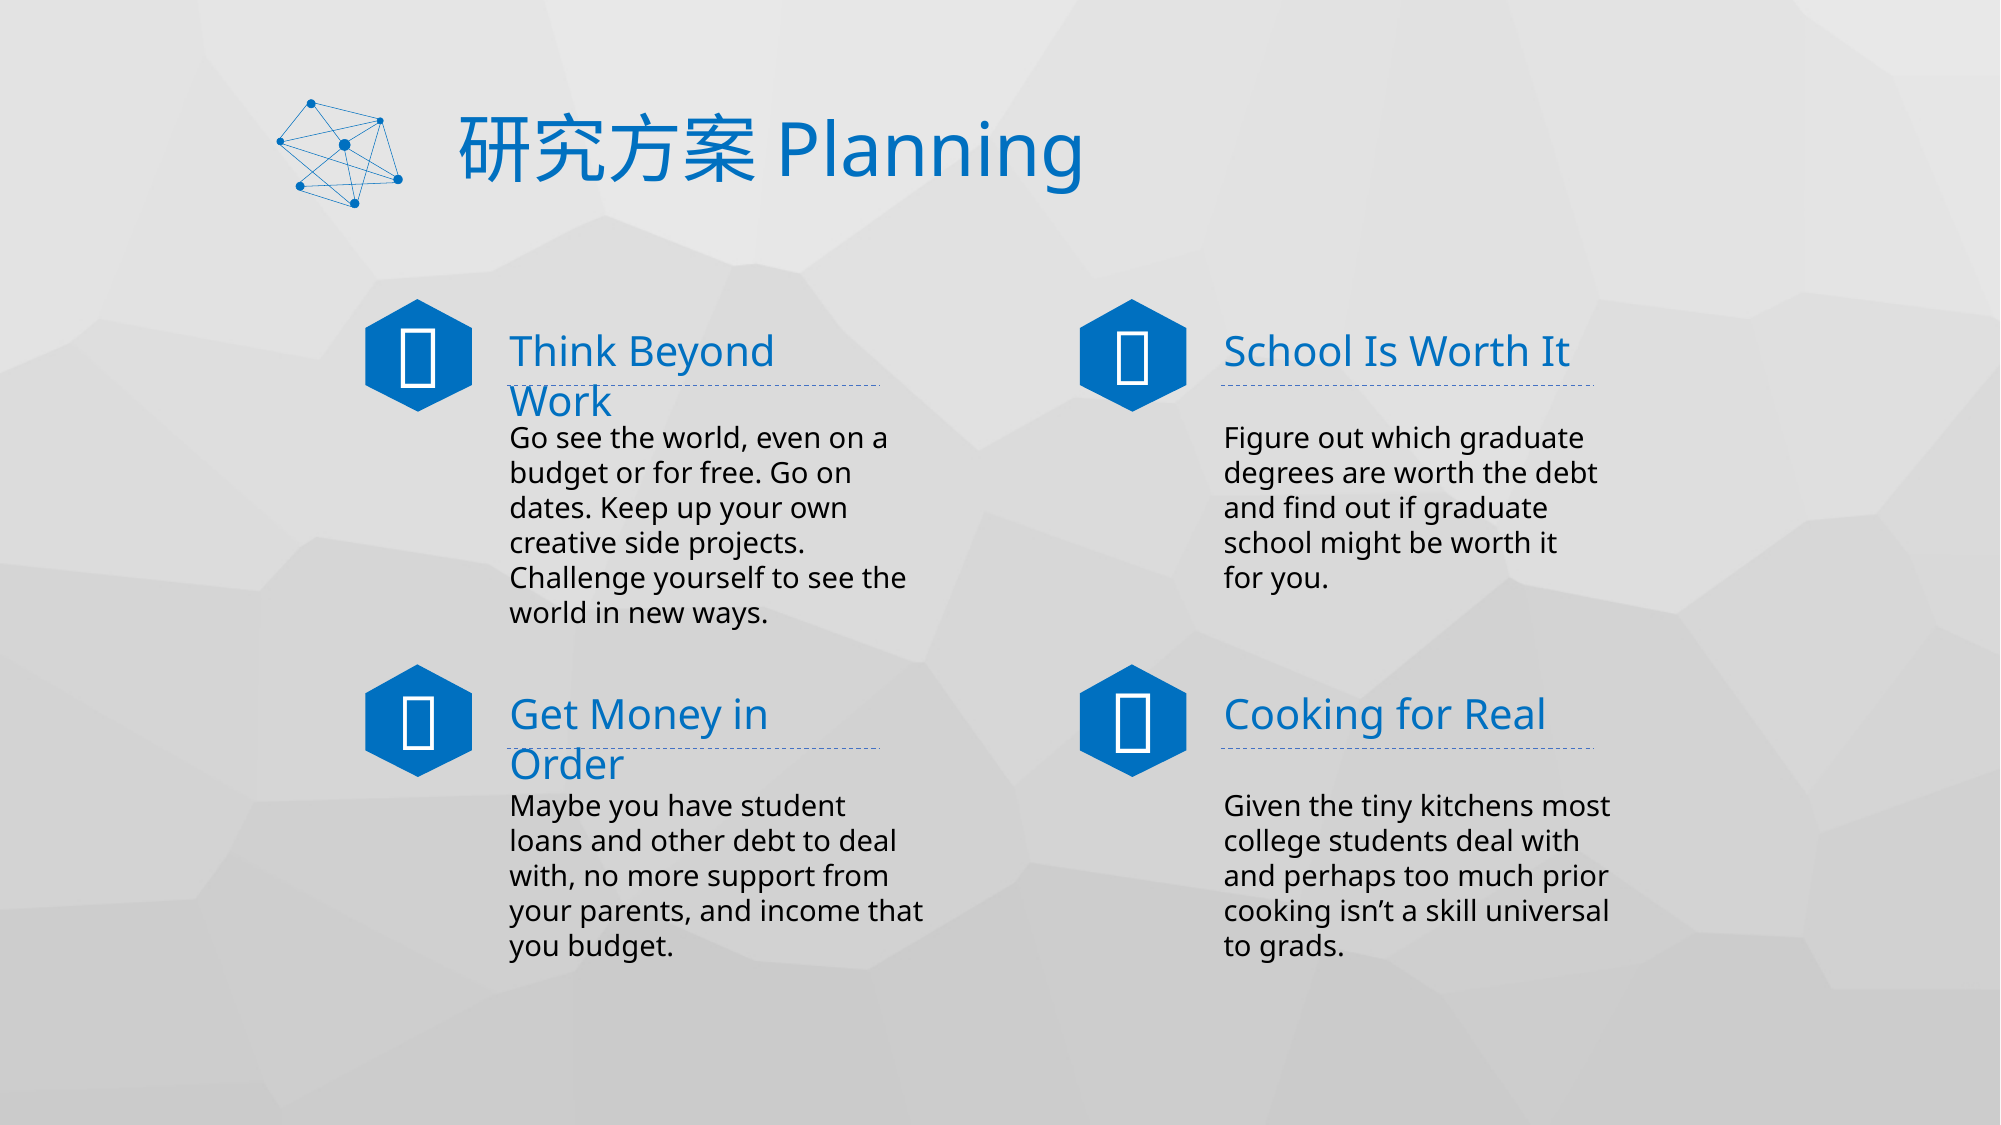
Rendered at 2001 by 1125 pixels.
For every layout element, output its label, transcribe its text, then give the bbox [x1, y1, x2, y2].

text_box  [365, 664, 472, 777]
title 研究方案Planning [442, 87, 1633, 217]
text_box  [1079, 299, 1187, 412]
text_box Figure out which graduate degrees are worth the debt and find out if graduate school might be worth it for you. [1208, 411, 1616, 602]
text_box School Is Worth It [1208, 317, 1616, 382]
text_box Go see the world, even on a budget or for free. Go on dates. Keep up your own creative side projects. Challenge yourself to see the world in new ways. [494, 411, 942, 637]
text_box Maybe you have student loans and other debt to deal with, no more support from your parents, and income that you budget. [494, 780, 942, 970]
text_box Get Money in Order [494, 680, 902, 780]
text_box  [365, 299, 472, 412]
picture [0, 0, 2001, 1125]
text_box  [1079, 664, 1187, 777]
text_box Think Beyond Work [494, 316, 902, 411]
text_box Given the tiny kitchens most college students deal with and perhaps too much prior cooking isn’t a skill universal to grads. [1208, 780, 1639, 970]
text_box Cooking for Real [1208, 680, 1616, 745]
